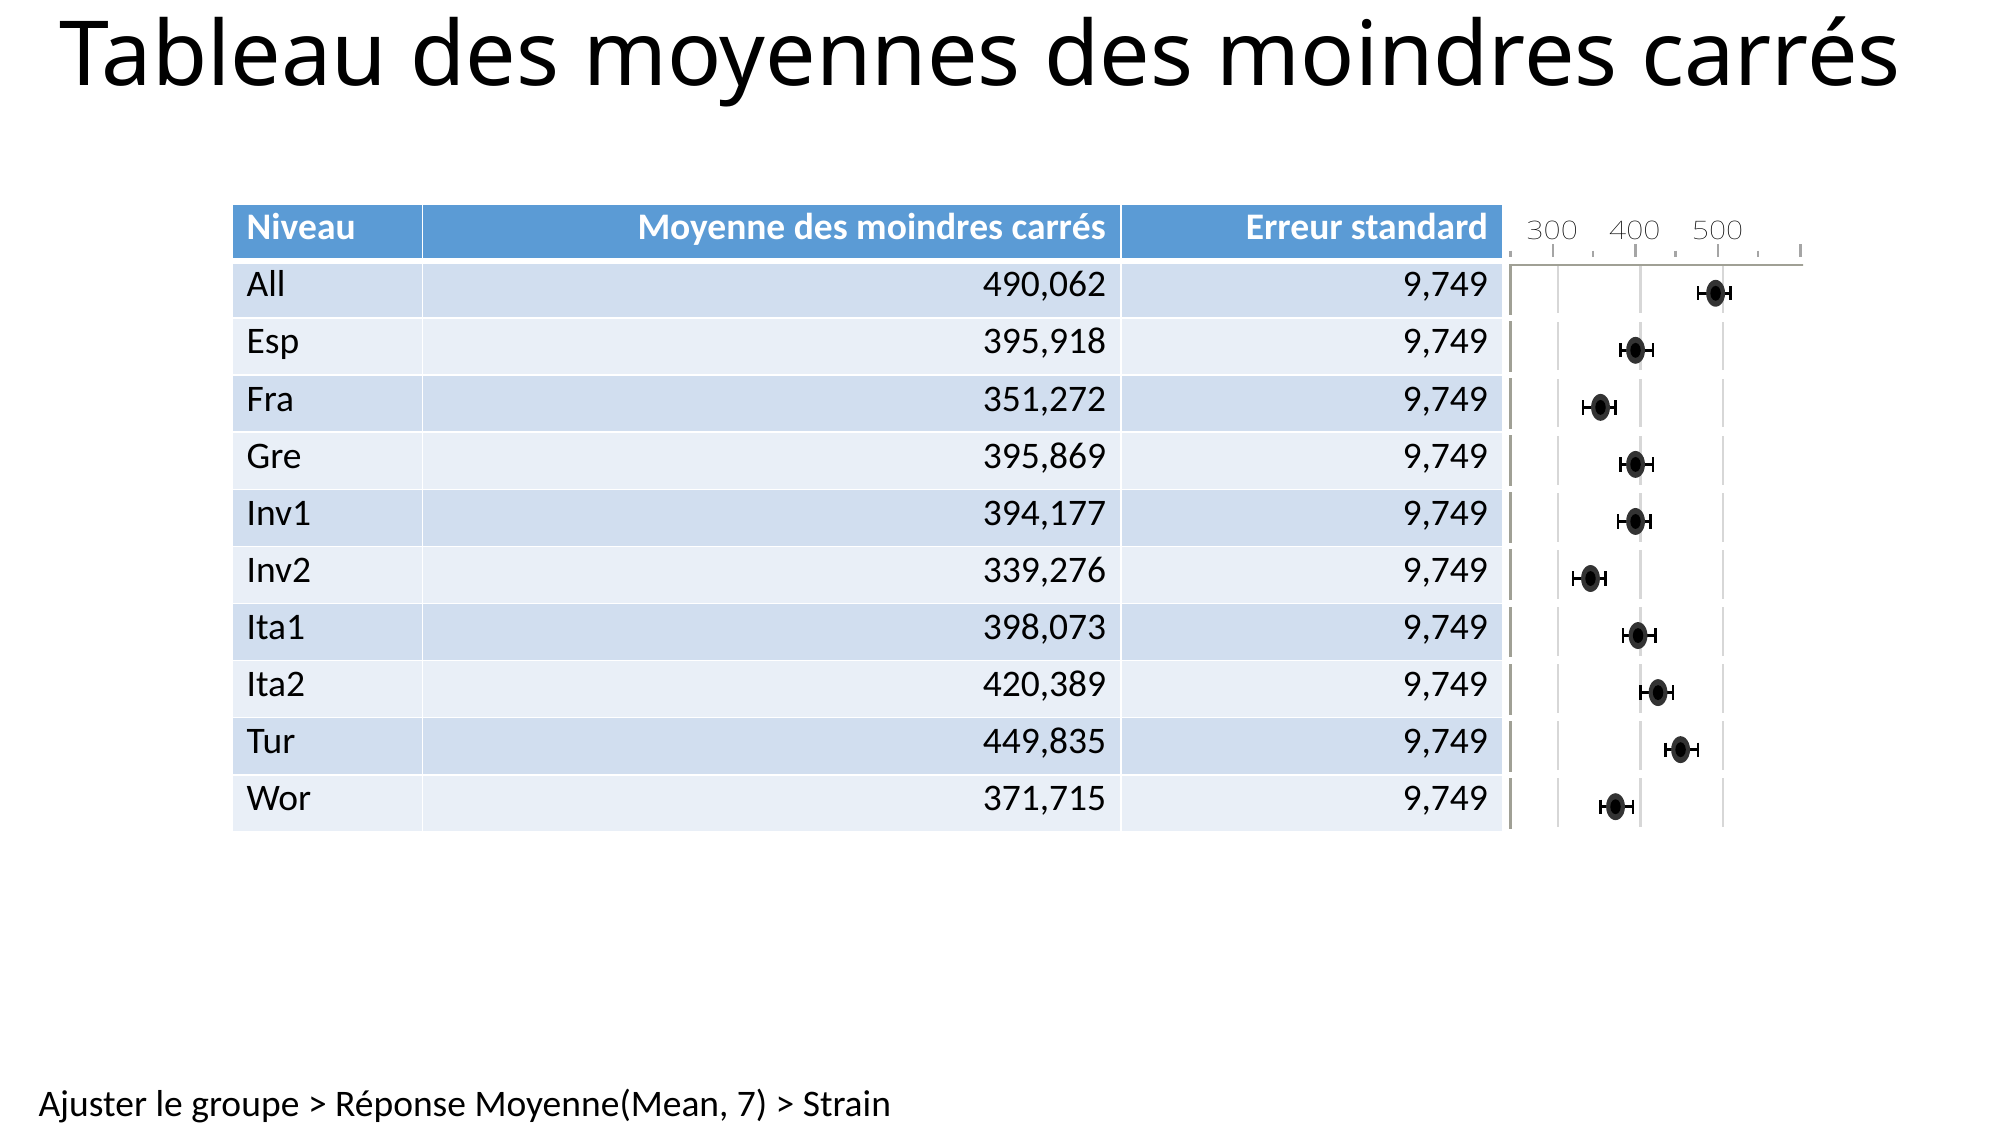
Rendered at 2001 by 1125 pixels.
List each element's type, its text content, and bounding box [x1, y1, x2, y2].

table_cell Ita2 [233, 661, 422, 717]
table_cell Ita1 [233, 604, 422, 660]
table_cell 398,073 [423, 604, 1120, 660]
table_cell Tur [233, 718, 422, 774]
table_cell Inv2 [233, 547, 422, 603]
table_cell Gre [233, 433, 422, 489]
table_cell [1504, 604, 1805, 660]
table_cell 395,918 [423, 319, 1120, 374]
table_cell 339,276 [423, 547, 1120, 603]
table_cell 395,869 [423, 433, 1120, 489]
table_cell 9,749 [1122, 776, 1502, 831]
table_cell 490,062 [423, 264, 1120, 317]
table_cell 449,835 [423, 718, 1120, 774]
table_cell 9,749 [1122, 604, 1502, 660]
table_cell 9,749 [1122, 718, 1502, 774]
table_cell Fra [233, 376, 422, 431]
table_cell 9,749 [1122, 547, 1502, 603]
table_cell 9,749 [1122, 433, 1502, 489]
table_cell [1504, 264, 1805, 317]
table_cell [1504, 490, 1805, 546]
table_cell Esp [233, 319, 422, 374]
table_cell 9,749 [1122, 490, 1502, 546]
table_cell 9,749 [1122, 319, 1502, 374]
text_box Ajuster le groupe > Réponse Moyenne(Mean, 7) > Strain [38, 1079, 893, 1125]
table_cell [1504, 547, 1805, 603]
table_cell 420,389 [423, 661, 1120, 717]
table_cell 394,177 [423, 490, 1120, 546]
table_cell 9,749 [1122, 661, 1502, 717]
table_cell [1504, 718, 1805, 774]
table_cell [1504, 376, 1805, 431]
table_cell 9,749 [1122, 376, 1502, 431]
table_cell 9,749 [1122, 264, 1502, 317]
title Tableau des moyennes des moindres carrés [0, 0, 1963, 113]
table_cell All [233, 264, 422, 317]
table_header Moyenne des moindres carrés [423, 205, 1120, 258]
table_cell [1504, 433, 1805, 489]
table_cell [1504, 776, 1805, 831]
table_cell 351,272 [423, 376, 1120, 431]
table_cell Wor [233, 776, 422, 831]
table_header Erreur standard [1122, 205, 1502, 258]
table_header Niveau [233, 205, 422, 258]
table_cell Inv1 [233, 490, 422, 546]
table_cell [1504, 661, 1805, 717]
table_header [1504, 205, 1805, 258]
table_cell [1504, 319, 1805, 374]
table_cell 371,715 [423, 776, 1120, 831]
